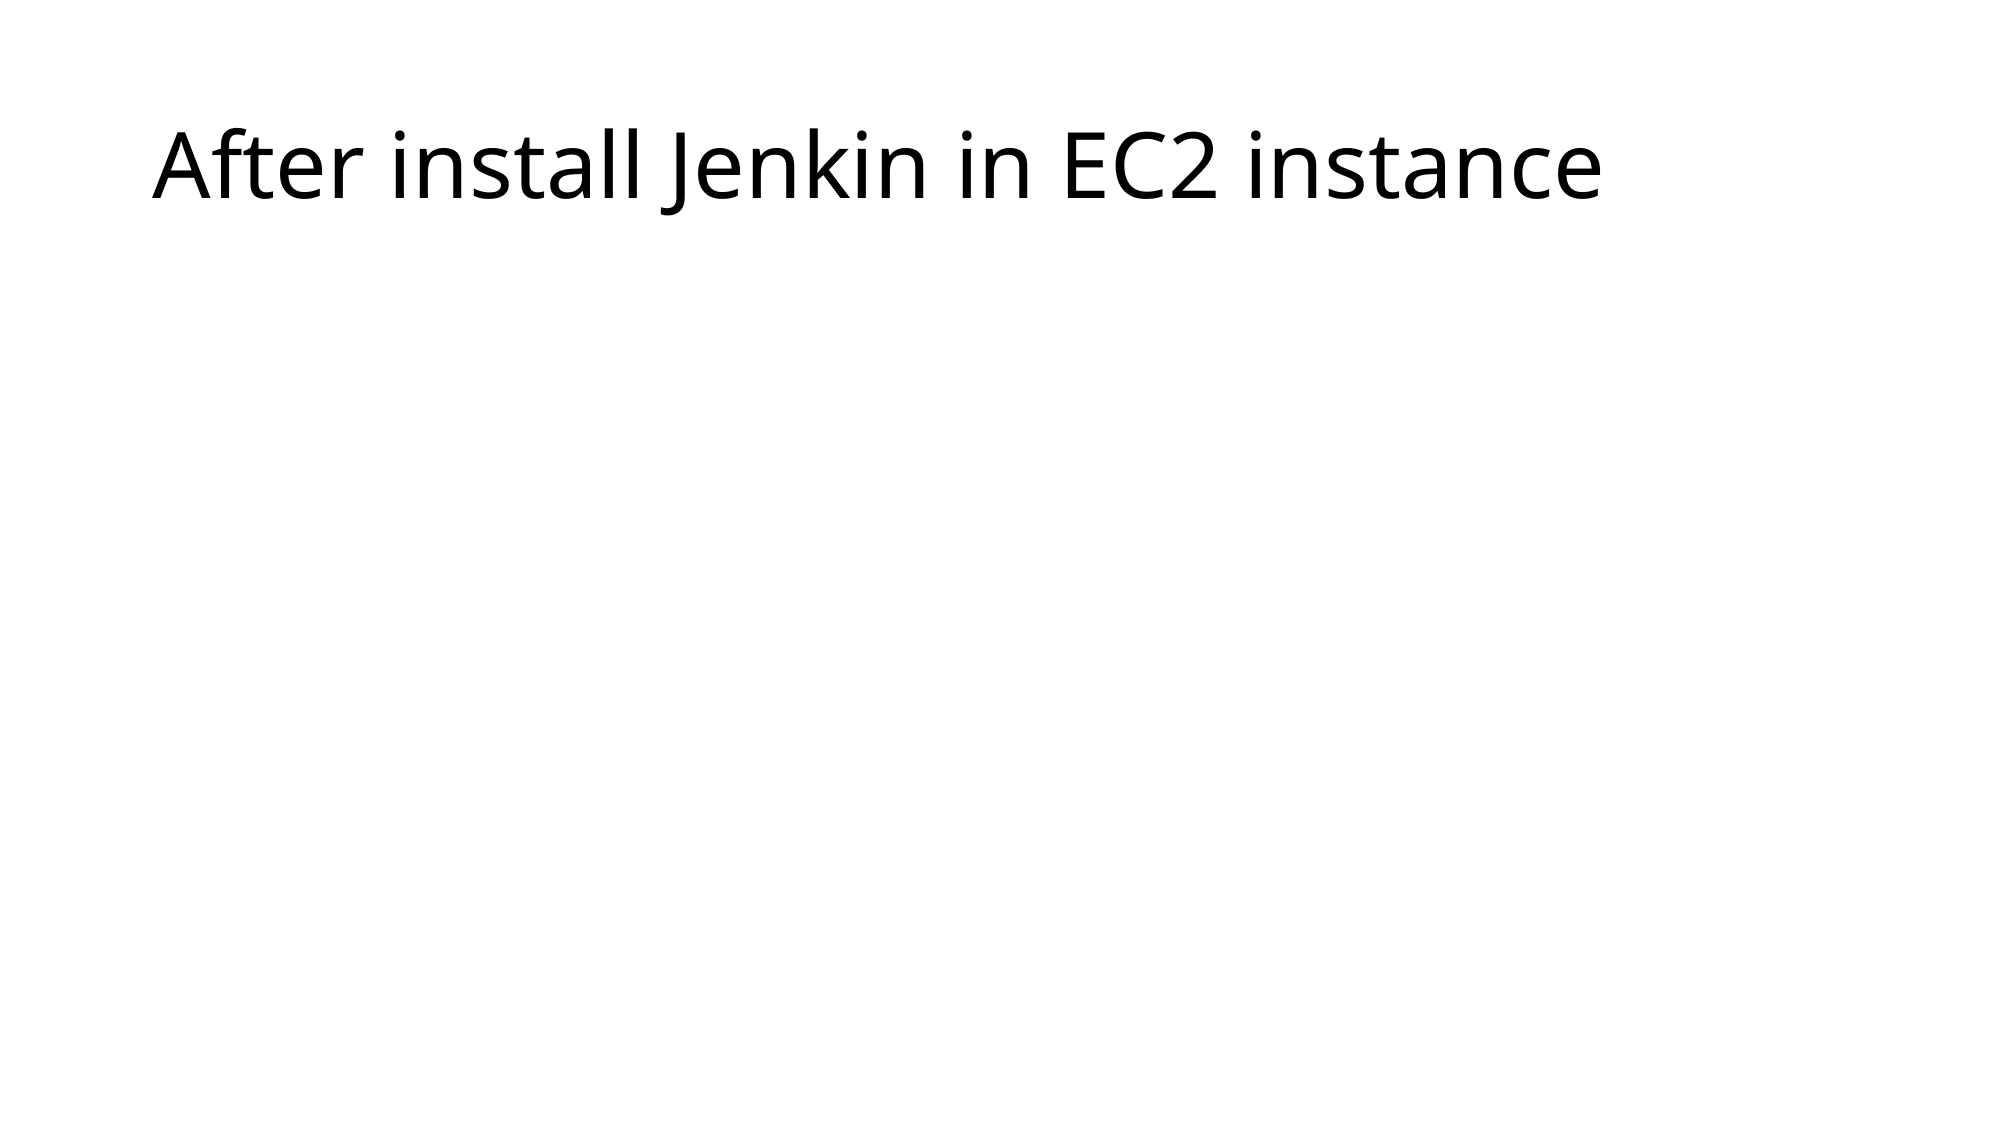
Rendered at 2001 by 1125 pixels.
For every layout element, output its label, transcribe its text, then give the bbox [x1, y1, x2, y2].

title After install Jenkin in EC2 instance [137, 59, 1863, 278]
